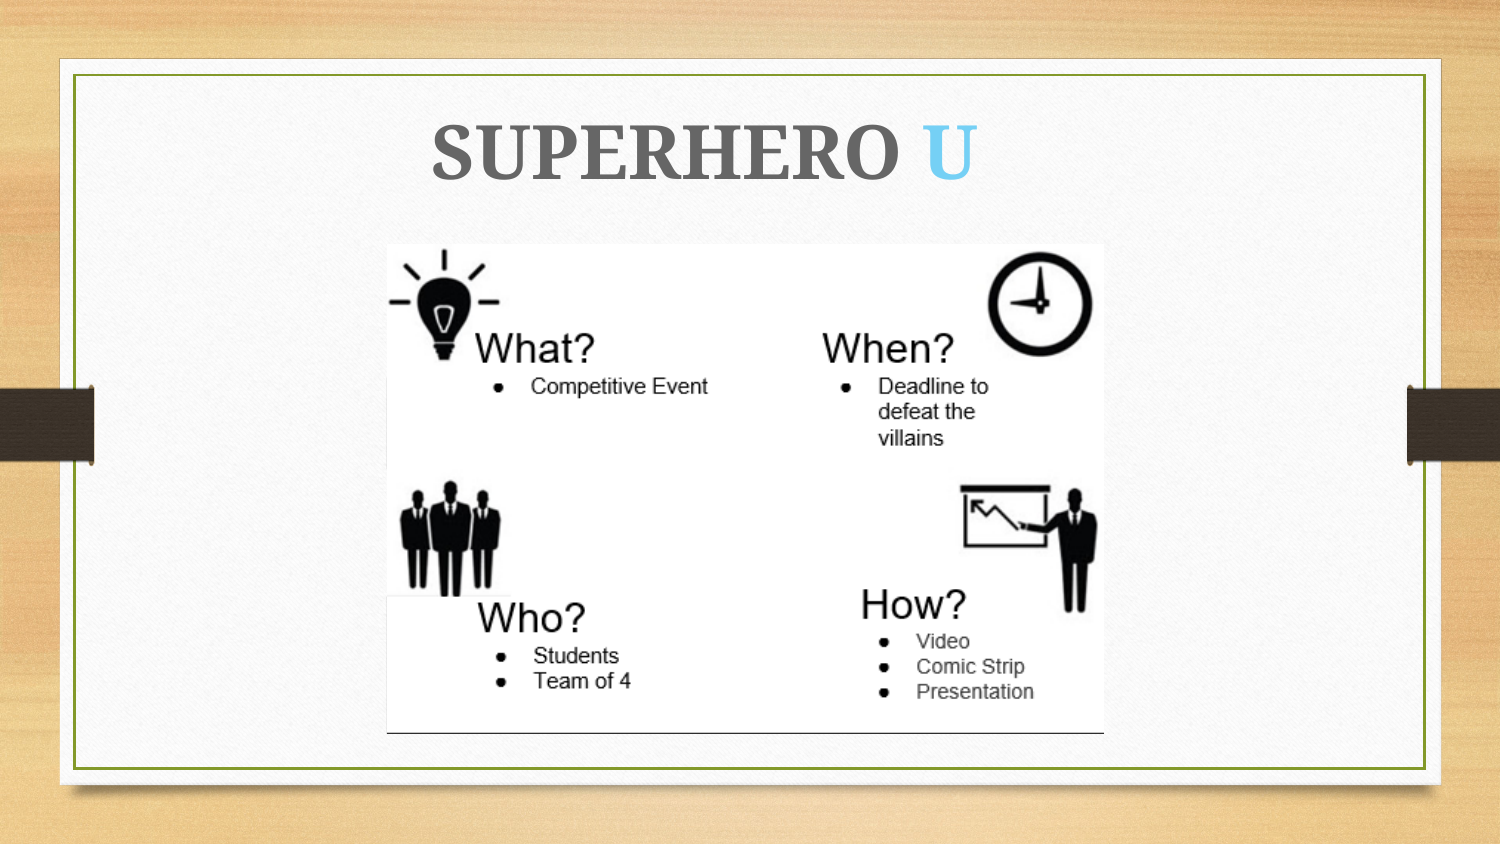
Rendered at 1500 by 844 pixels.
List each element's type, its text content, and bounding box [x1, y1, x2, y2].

picture [0, 0, 1500, 844]
title SUPERHERO U [114, 69, 1296, 230]
